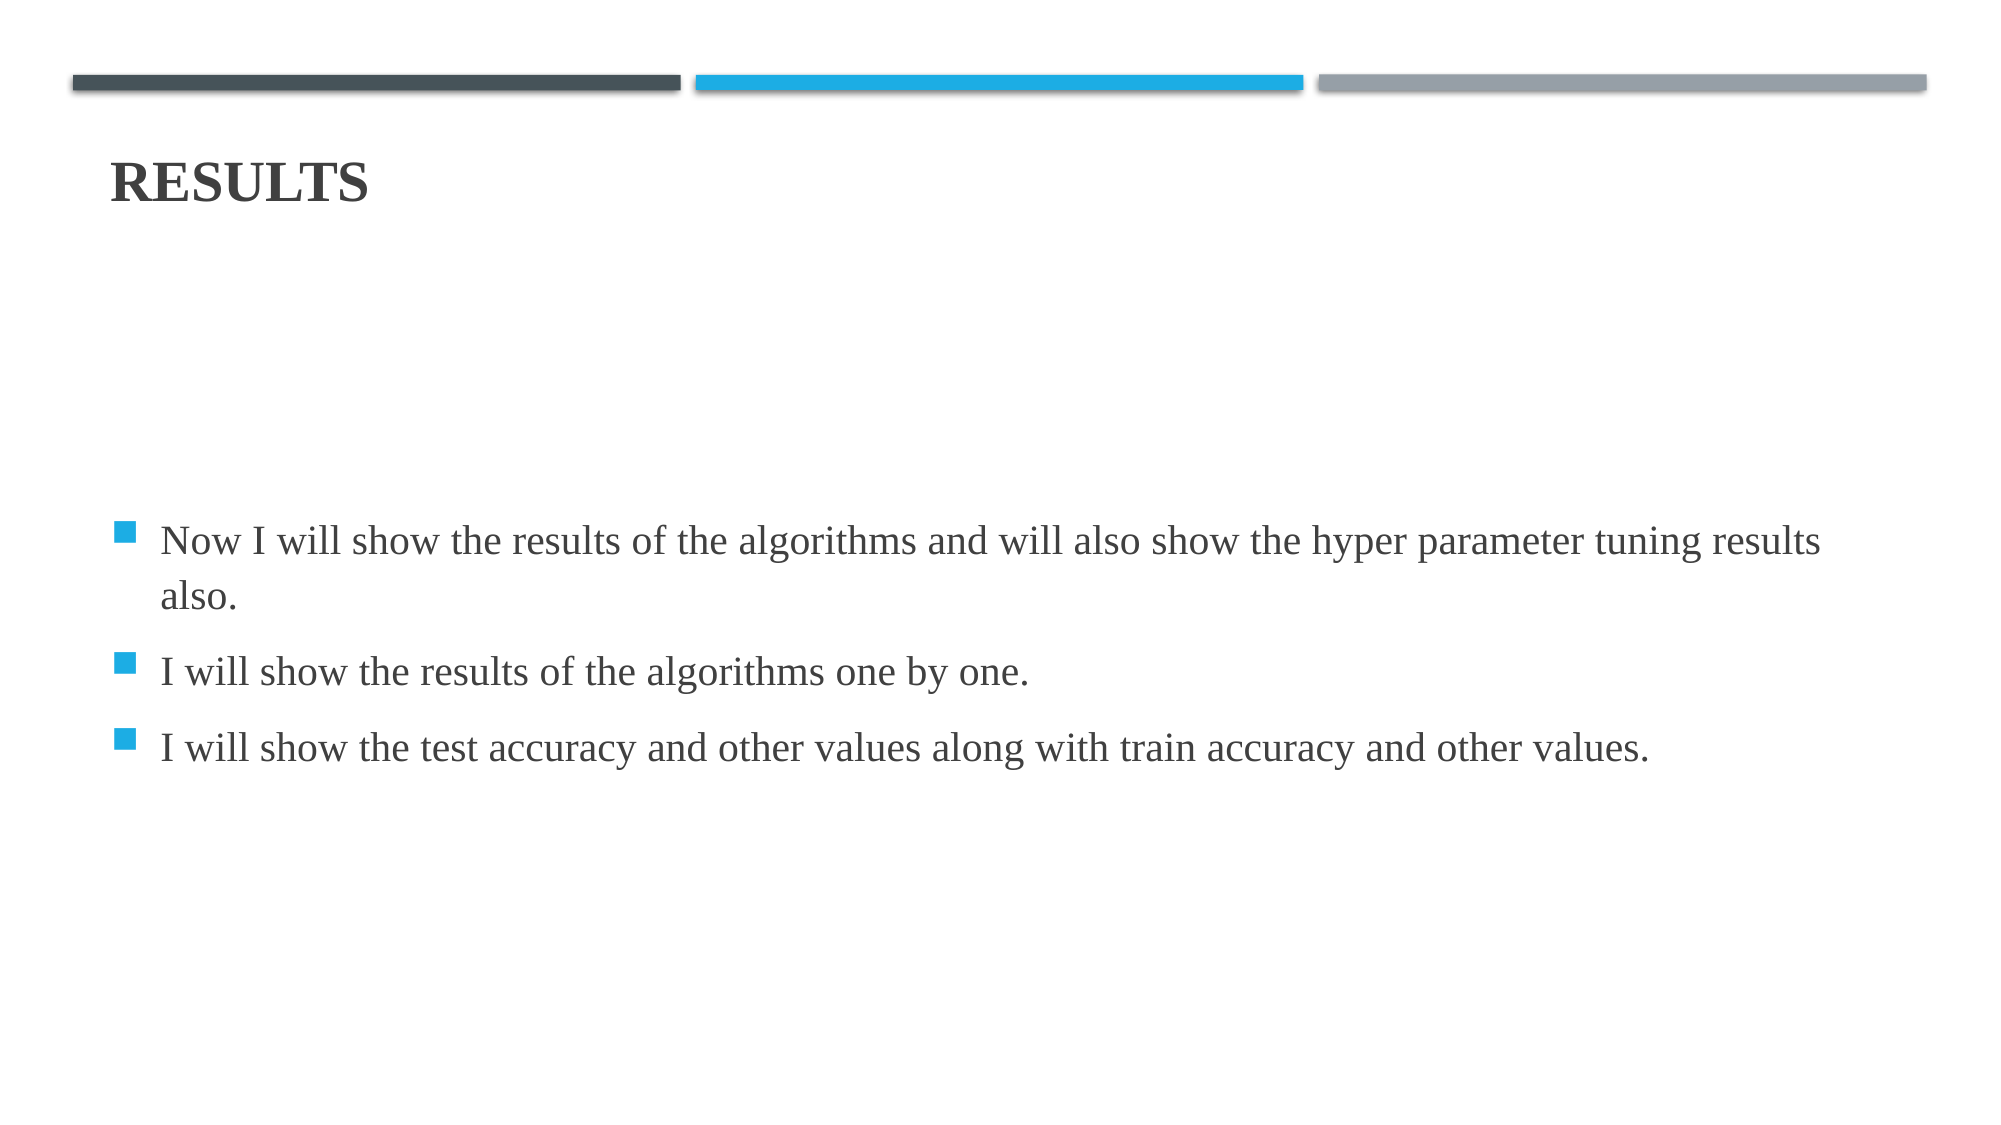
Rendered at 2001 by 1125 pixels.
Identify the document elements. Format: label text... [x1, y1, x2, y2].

title Results [95, 81, 1905, 276]
list Now I will show the results of the algorithms and will also show the hyper parameter tuning results also. I will show the results of the algorithms one by one. I will show the test accuracy and other values along with train accuracy and other values. [95, 340, 1905, 937]
